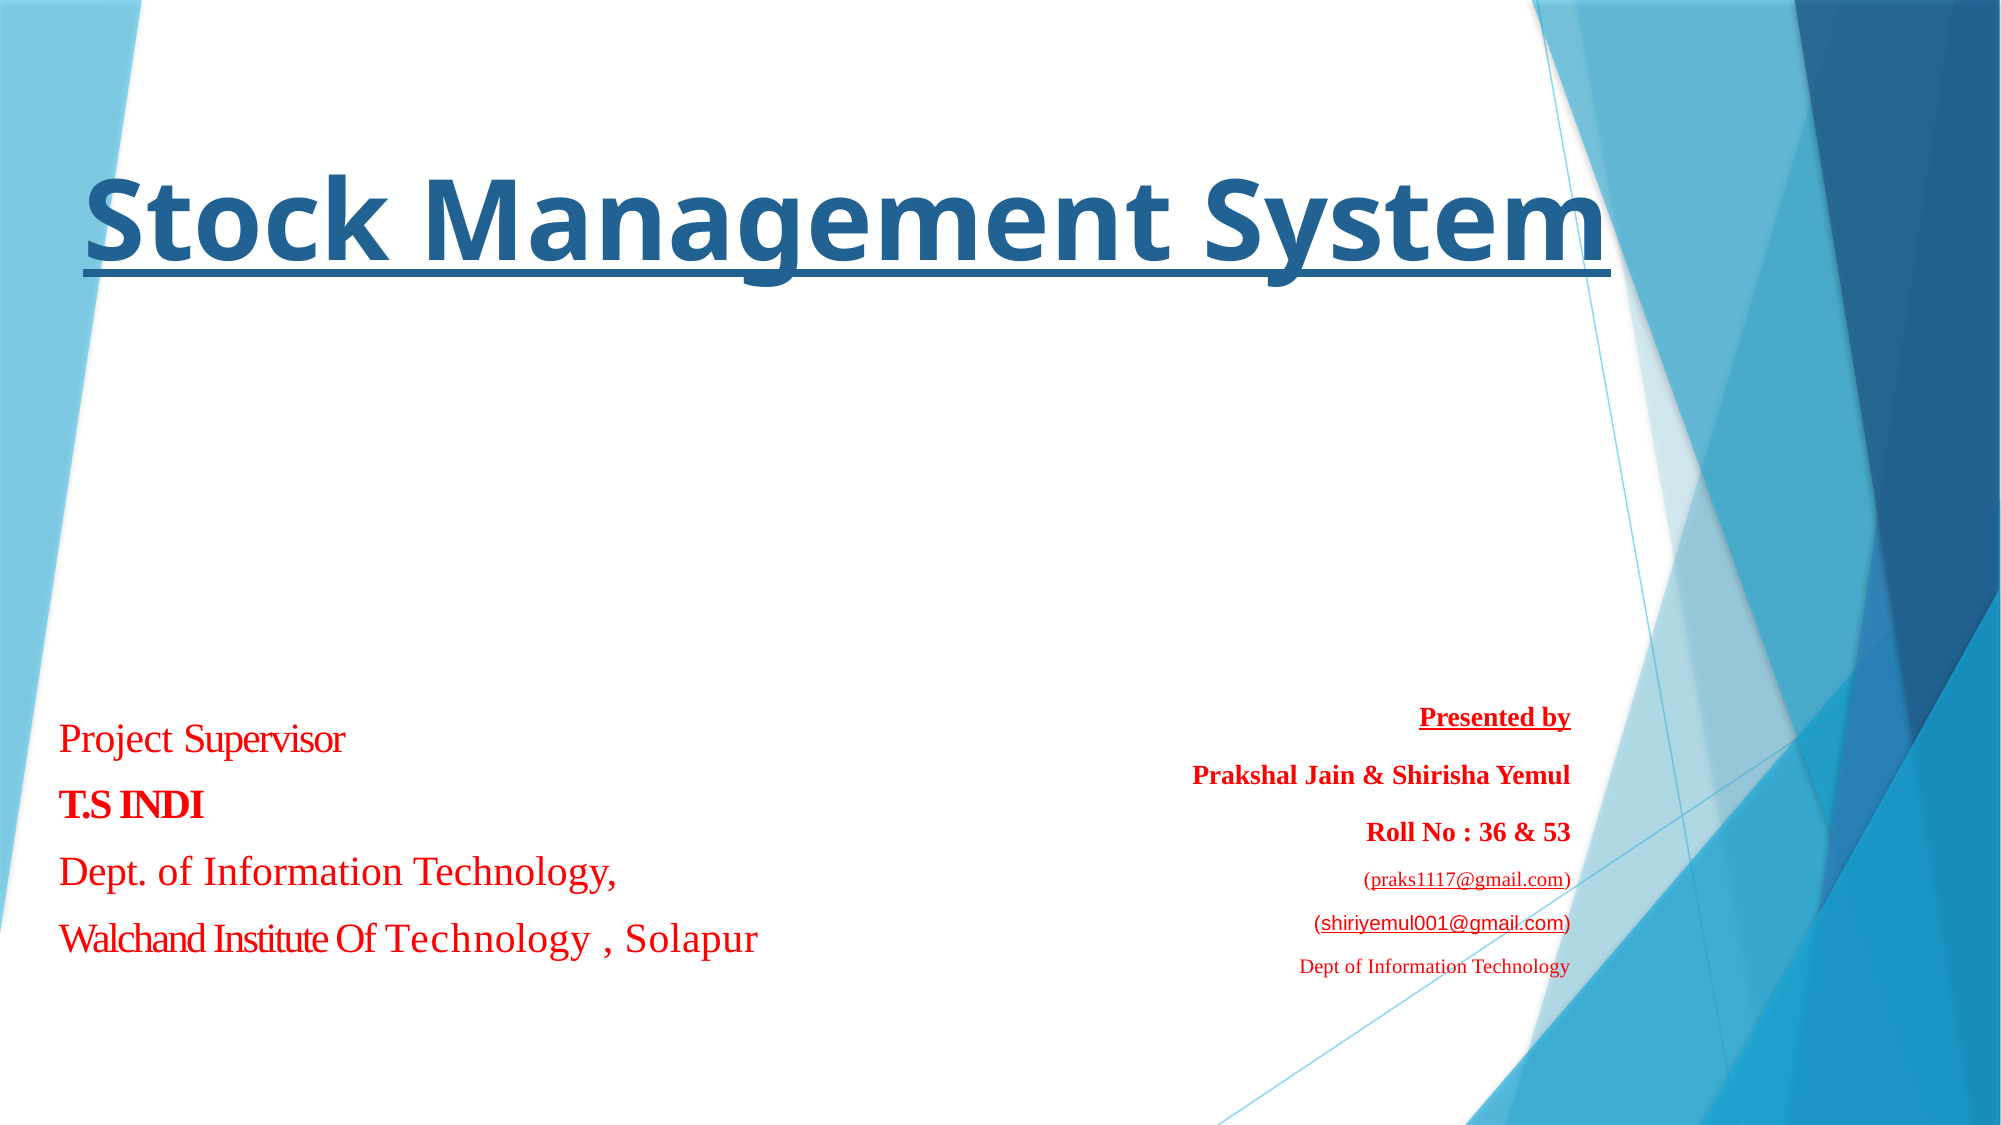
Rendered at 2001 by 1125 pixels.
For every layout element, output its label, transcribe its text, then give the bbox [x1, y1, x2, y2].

text_box Stock Management System [68, 140, 1626, 291]
text_box Presented by Prakshal Jain & Shirisha Yemul Roll No : 36 & 53 (praks1117@gmail.com) (shiriyemul001@gmail.com) Dept of Information Technology [950, 675, 1585, 985]
text_box Project Supervisor T.S INDI Dept. of Information Technology, Walchand Institute Of Technology , Solapur [43, 703, 981, 969]
